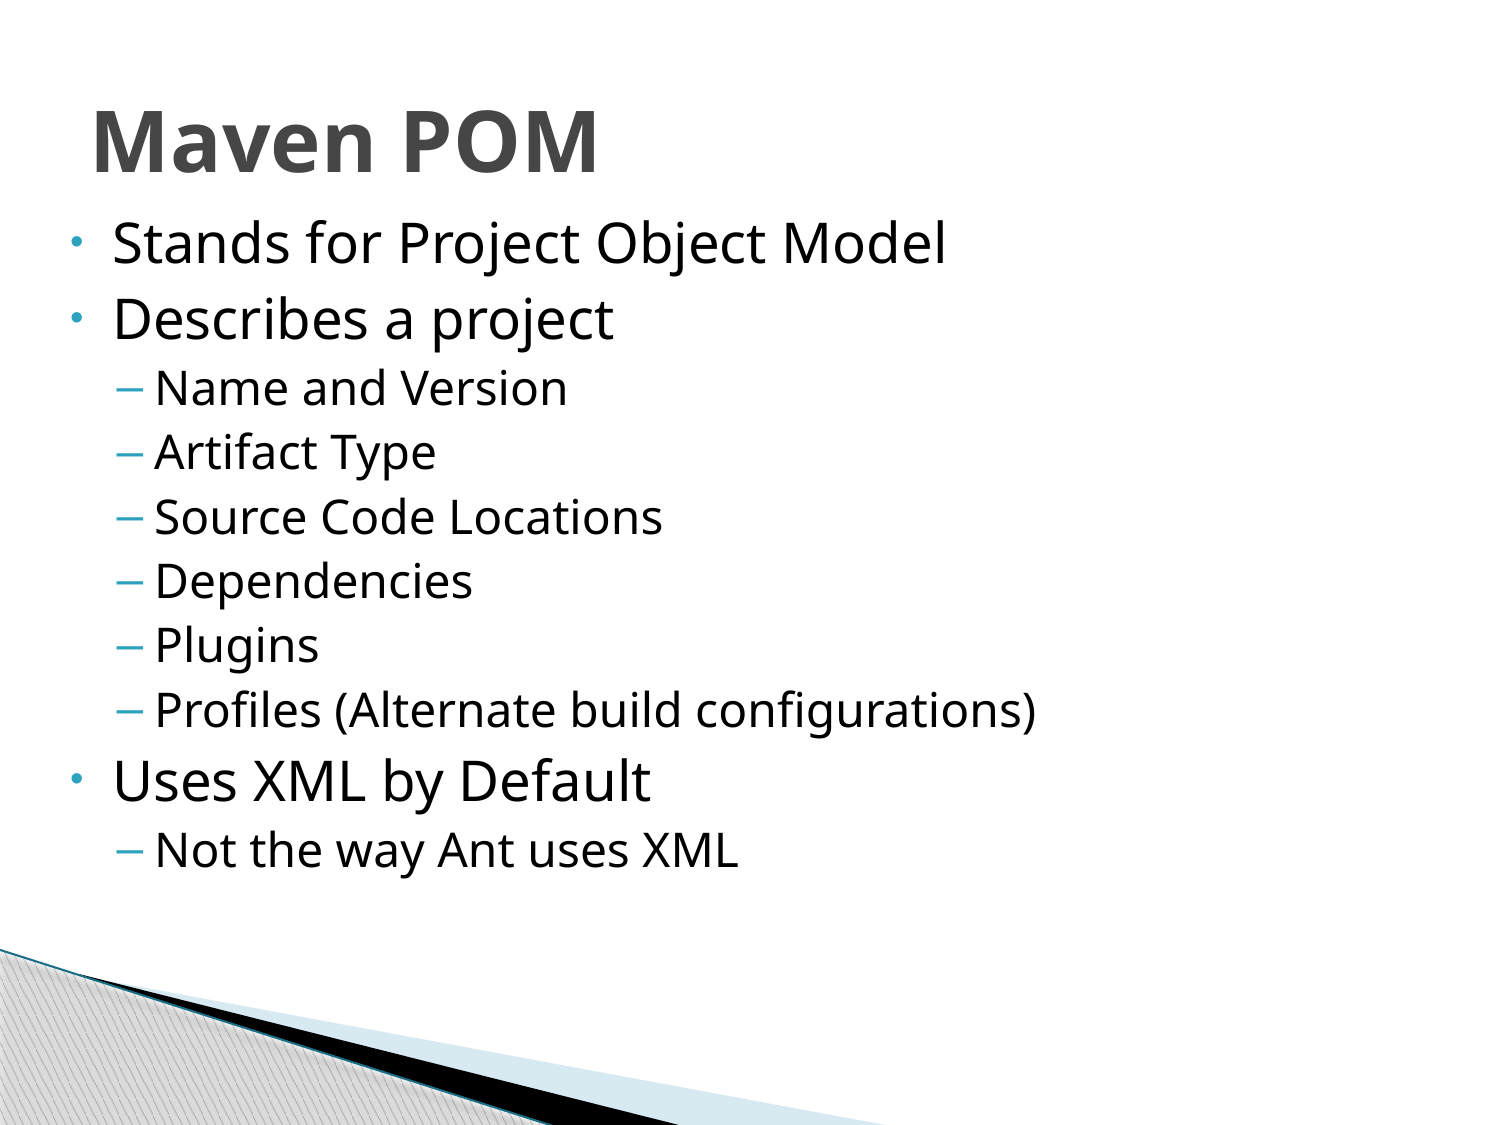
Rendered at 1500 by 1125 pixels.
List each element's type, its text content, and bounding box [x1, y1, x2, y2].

list Stands for Project Object Model Describes a project Name and Version Artifact Type Source Code Locations Dependencies Plugins Profiles (Alternate build configurations) Uses XML by Default Not the way Ant uses XML [37, 200, 1463, 975]
title Maven POM [75, 45, 1425, 200]
